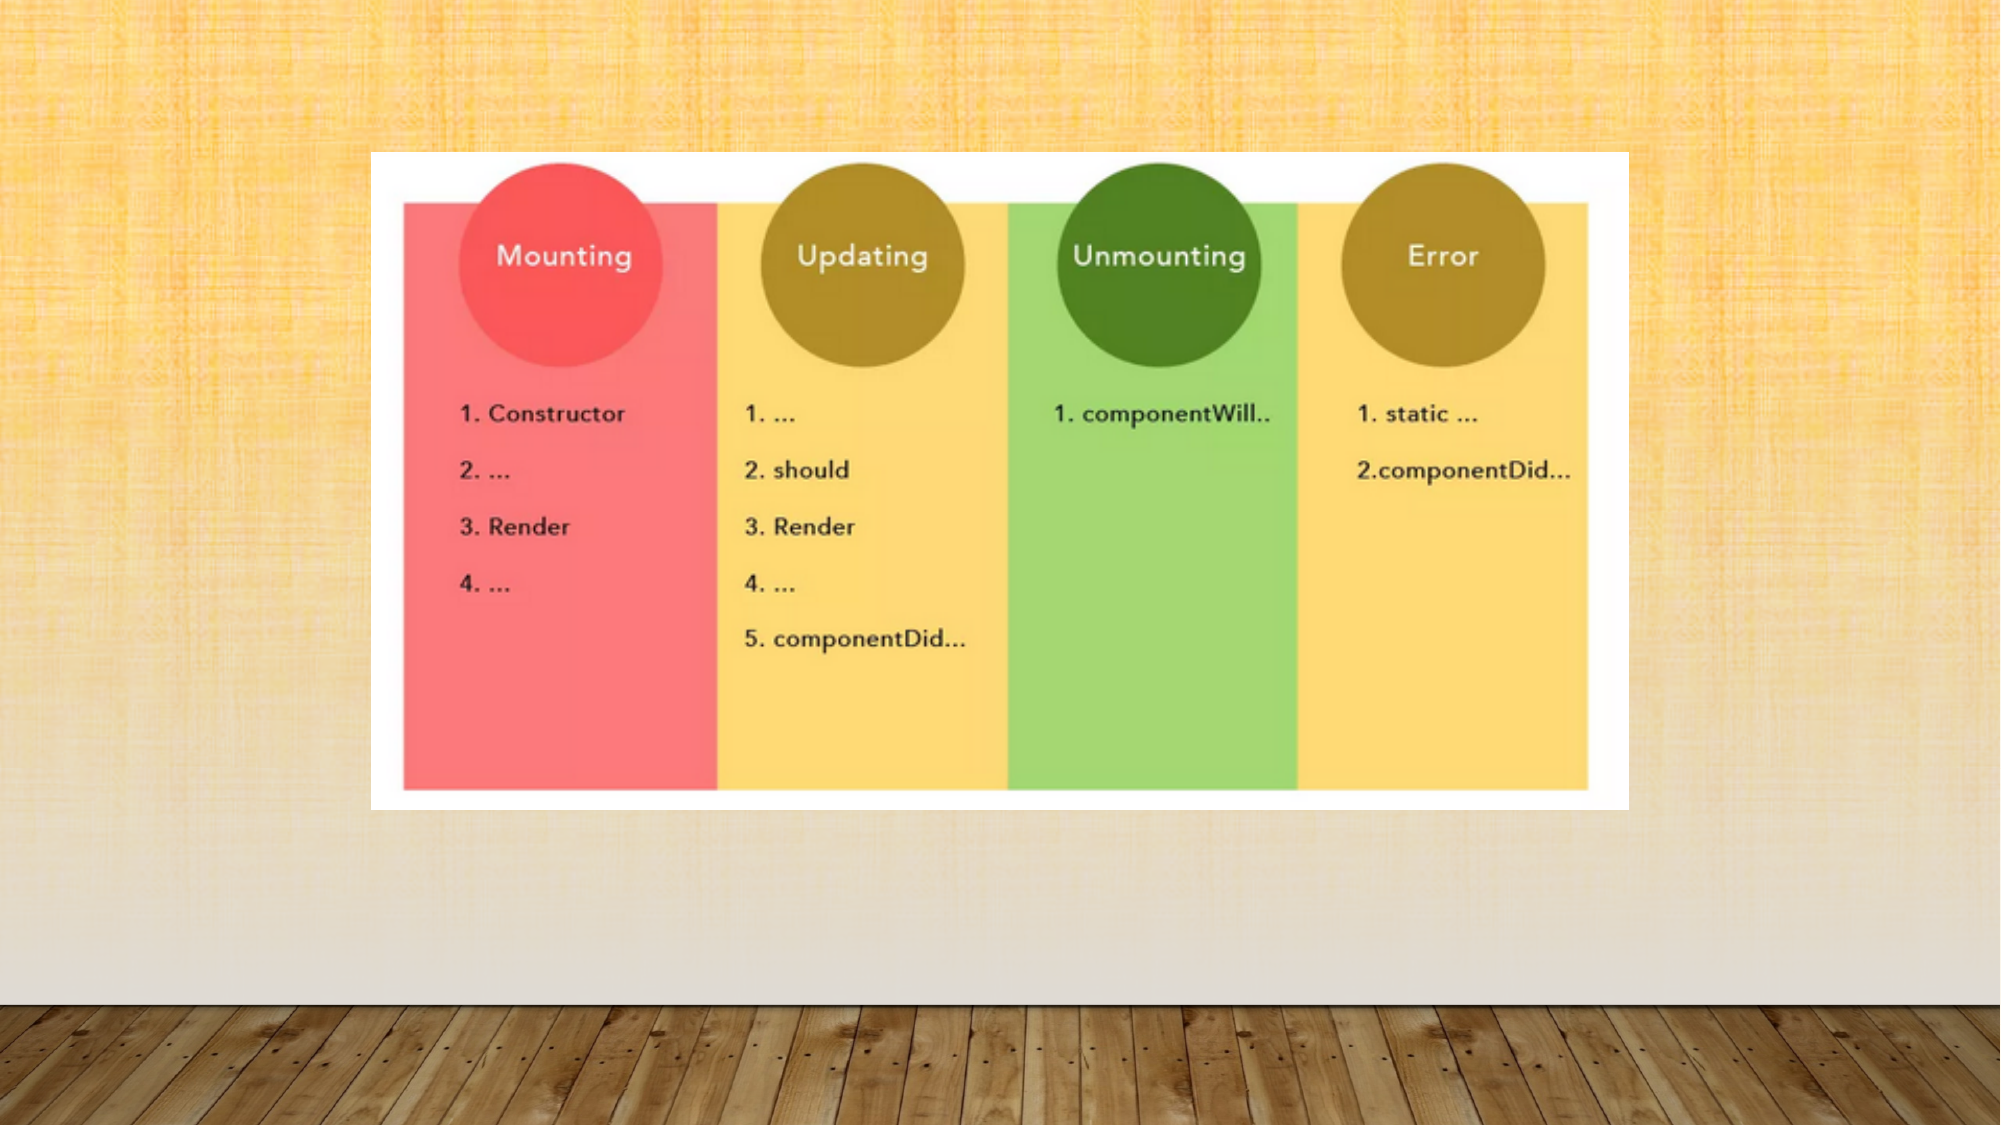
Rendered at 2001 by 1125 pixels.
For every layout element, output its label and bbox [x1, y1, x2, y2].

picture [0, 0, 2001, 811]
picture [0, 1005, 2001, 1125]
